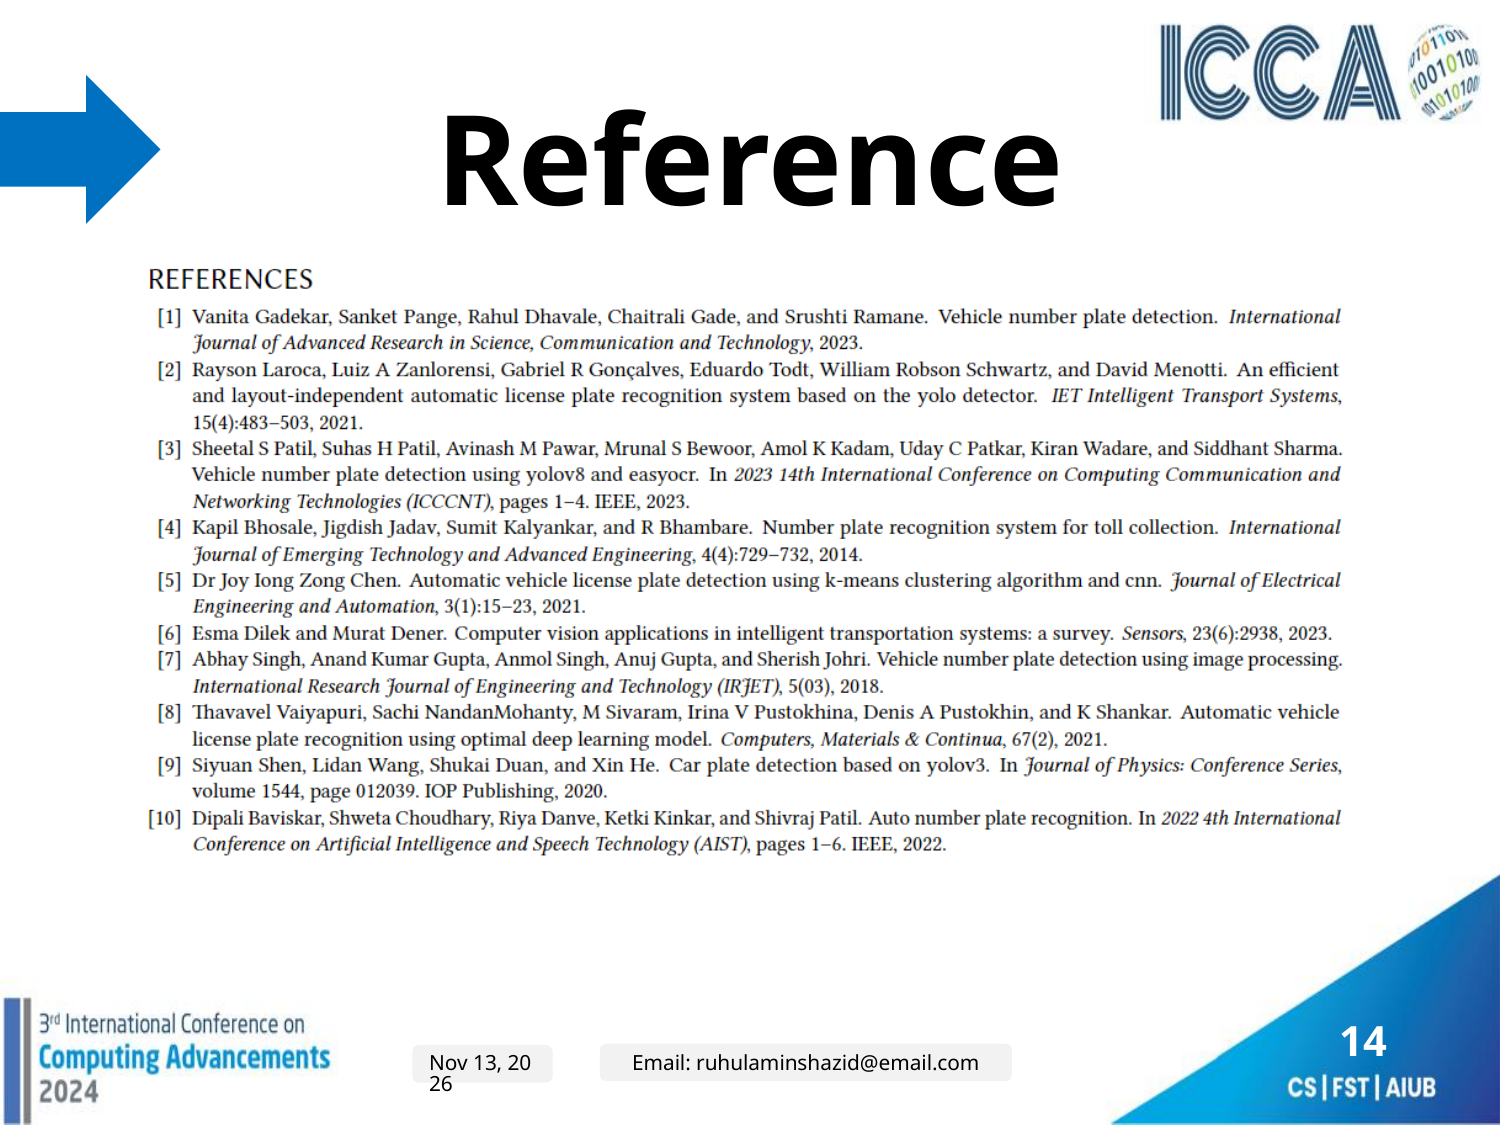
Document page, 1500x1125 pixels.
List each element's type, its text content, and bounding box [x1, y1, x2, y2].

picture [0, 0, 1500, 65]
text_box Reference [0, 65, 1500, 246]
picture [0, 246, 1500, 1125]
